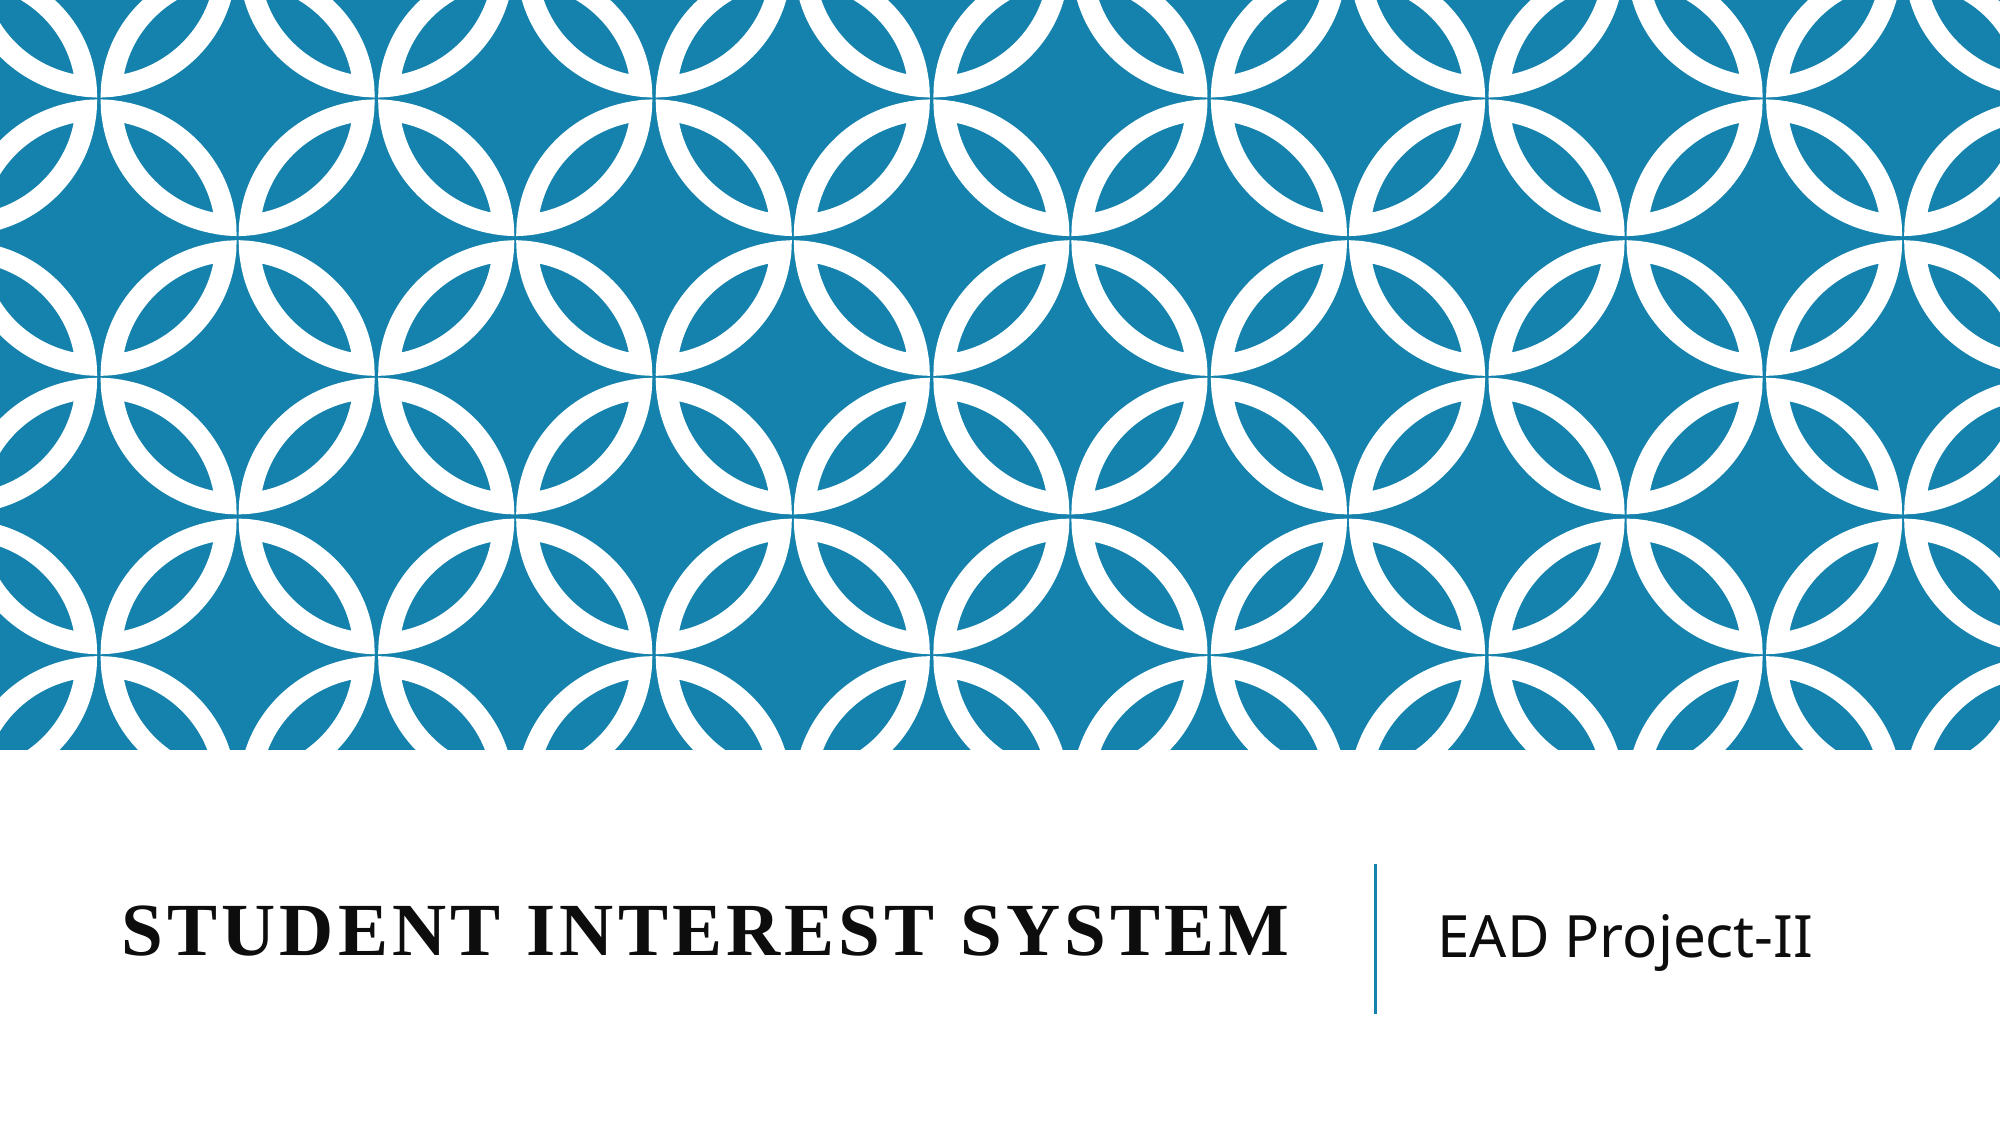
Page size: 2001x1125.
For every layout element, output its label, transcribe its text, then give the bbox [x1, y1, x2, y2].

title StudENT INTEREST SYSTEM [62, 813, 1350, 1054]
subtitle EAD Project-II [1412, 813, 1938, 1054]
